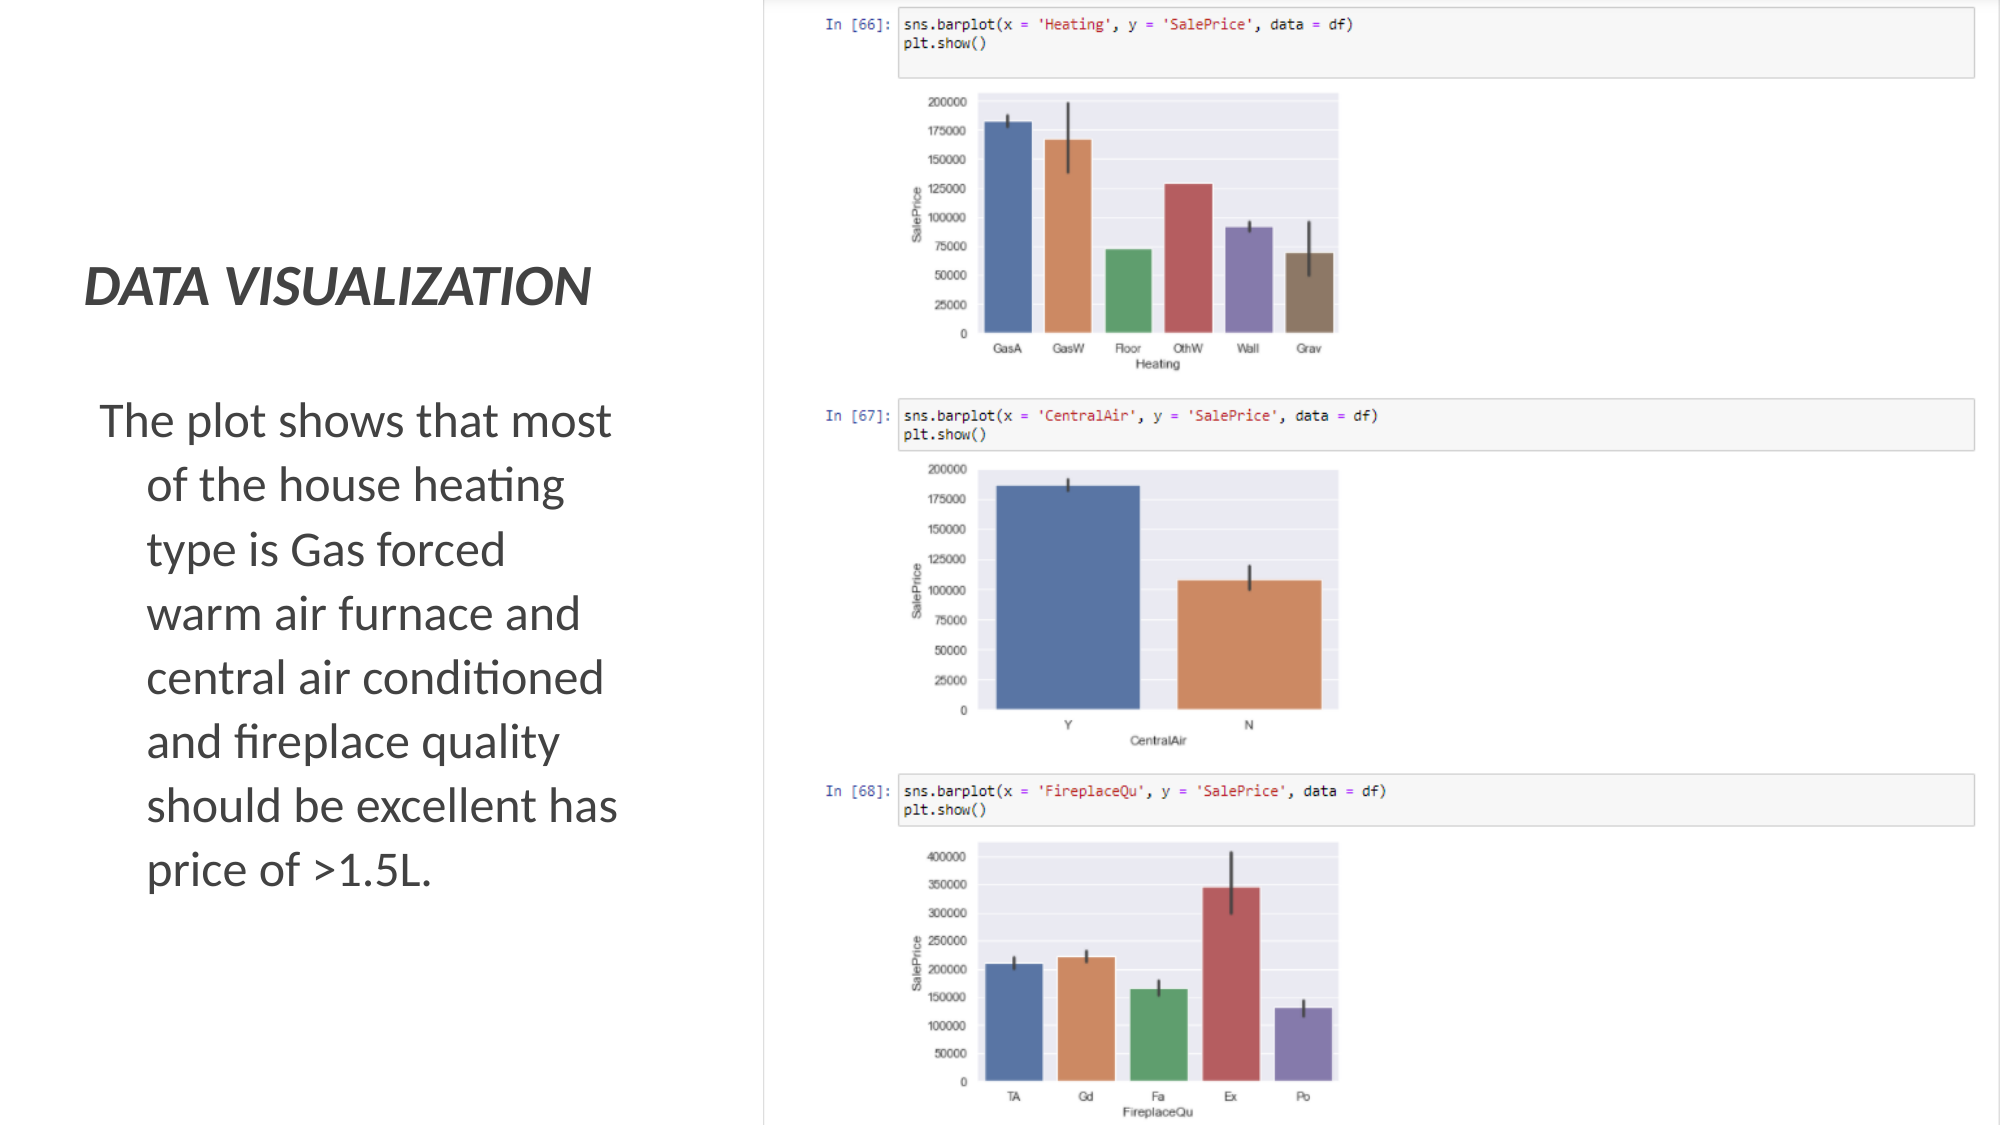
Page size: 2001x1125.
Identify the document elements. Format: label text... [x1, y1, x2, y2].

picture [763, 0, 2000, 1125]
title DATA VISUALIZATION [68, 219, 651, 325]
list The plot shows that most of the house heating type is Gas forced warm air furnace and central air conditioned and fireplace quality should be excellent has price of >1.5L. [65, 358, 648, 922]
